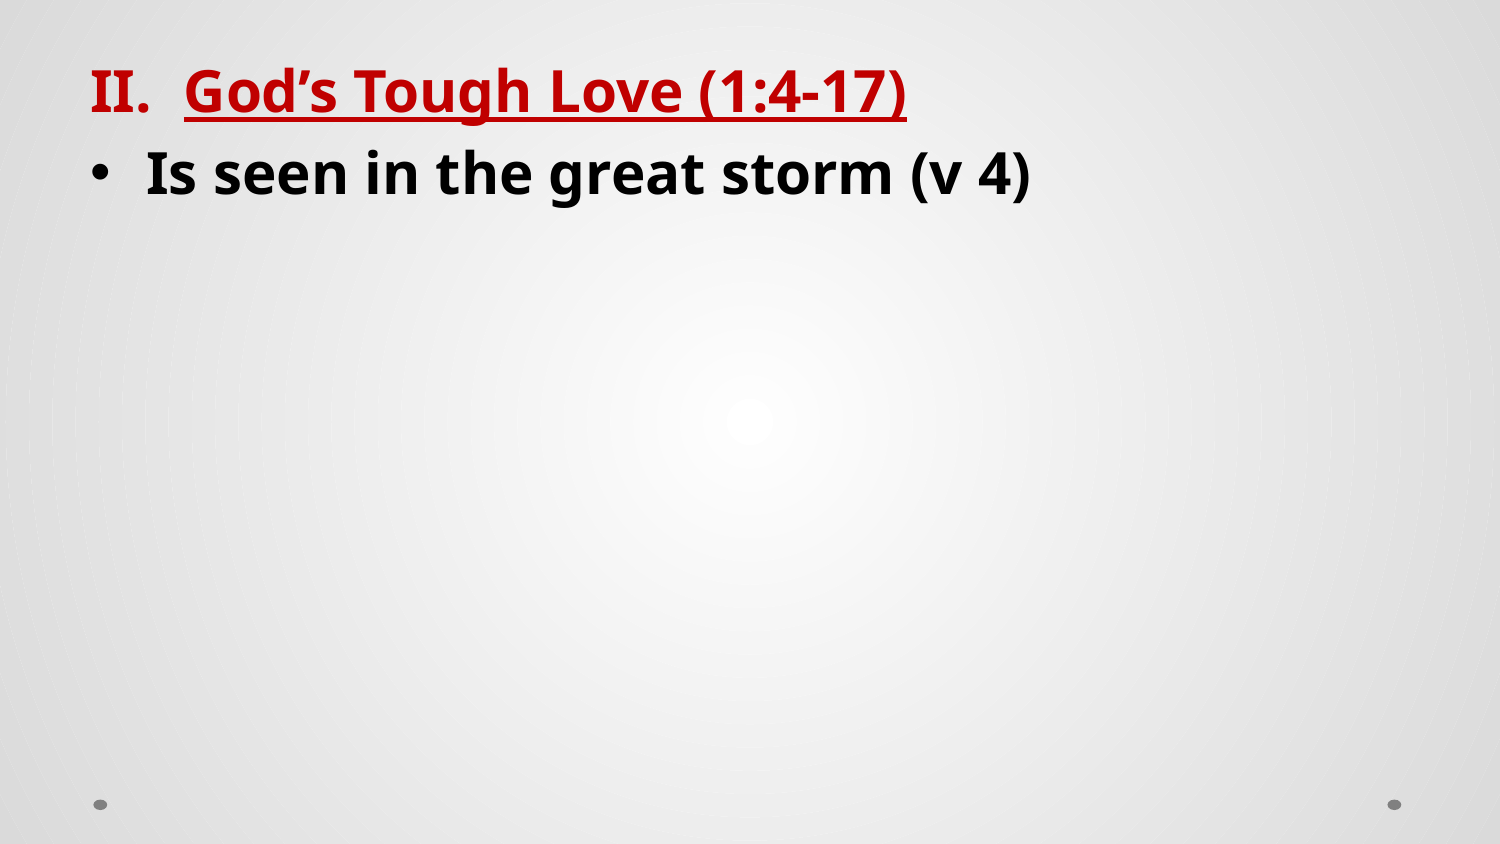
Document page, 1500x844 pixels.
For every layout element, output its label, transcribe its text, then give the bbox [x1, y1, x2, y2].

list God’s Tough Love (1:4-17) Is seen in the great storm (v 4) [75, 46, 1425, 810]
